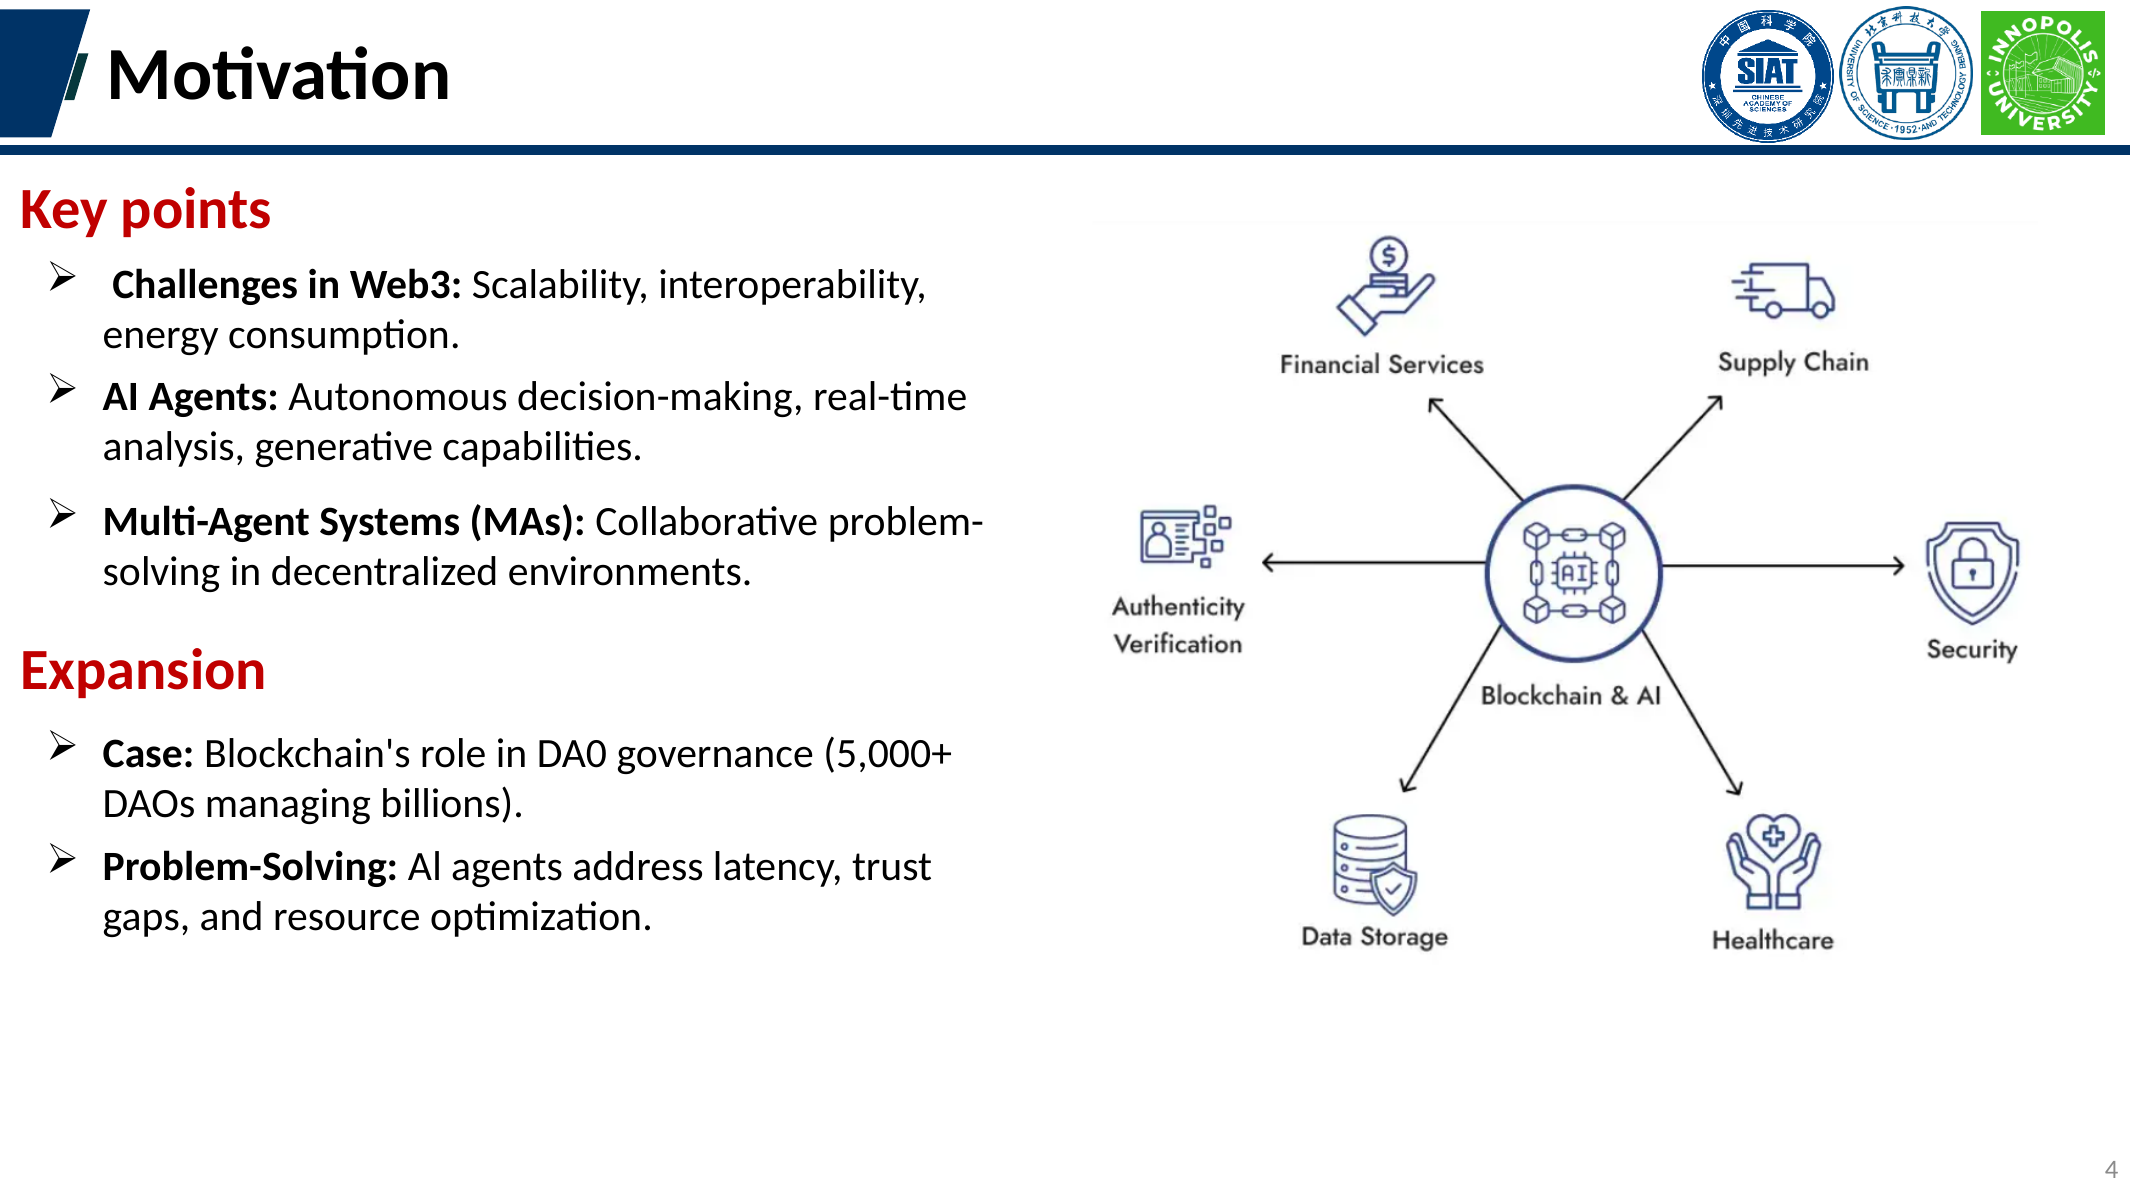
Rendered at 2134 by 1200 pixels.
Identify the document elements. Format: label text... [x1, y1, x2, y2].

picture [1839, 6, 1973, 140]
text_box Case: Blockchain's role in DA0 governance (5,000+ DAOs managing billions). Problem-Solving: Al agents address latency, trust gaps, and resource optimization. [31, 718, 1020, 946]
picture [1092, 221, 2038, 979]
text_box Challenges in Web3: Scalability, interoperability, energy consumption. AI Agents: Autonomous decision-making, real-time analysis, generative capabilities. Multi-Agent Systems (MAs): Collaborative problem-solving in decentralized environments. [31, 249, 1020, 602]
slide_number 4 [1653, 1136, 2134, 1200]
text_box Expansion [5, 623, 282, 709]
picture [1700, 8, 1835, 144]
text_box Key points [5, 163, 287, 248]
picture [1981, 11, 2105, 135]
title Motivation [91, 0, 1005, 150]
